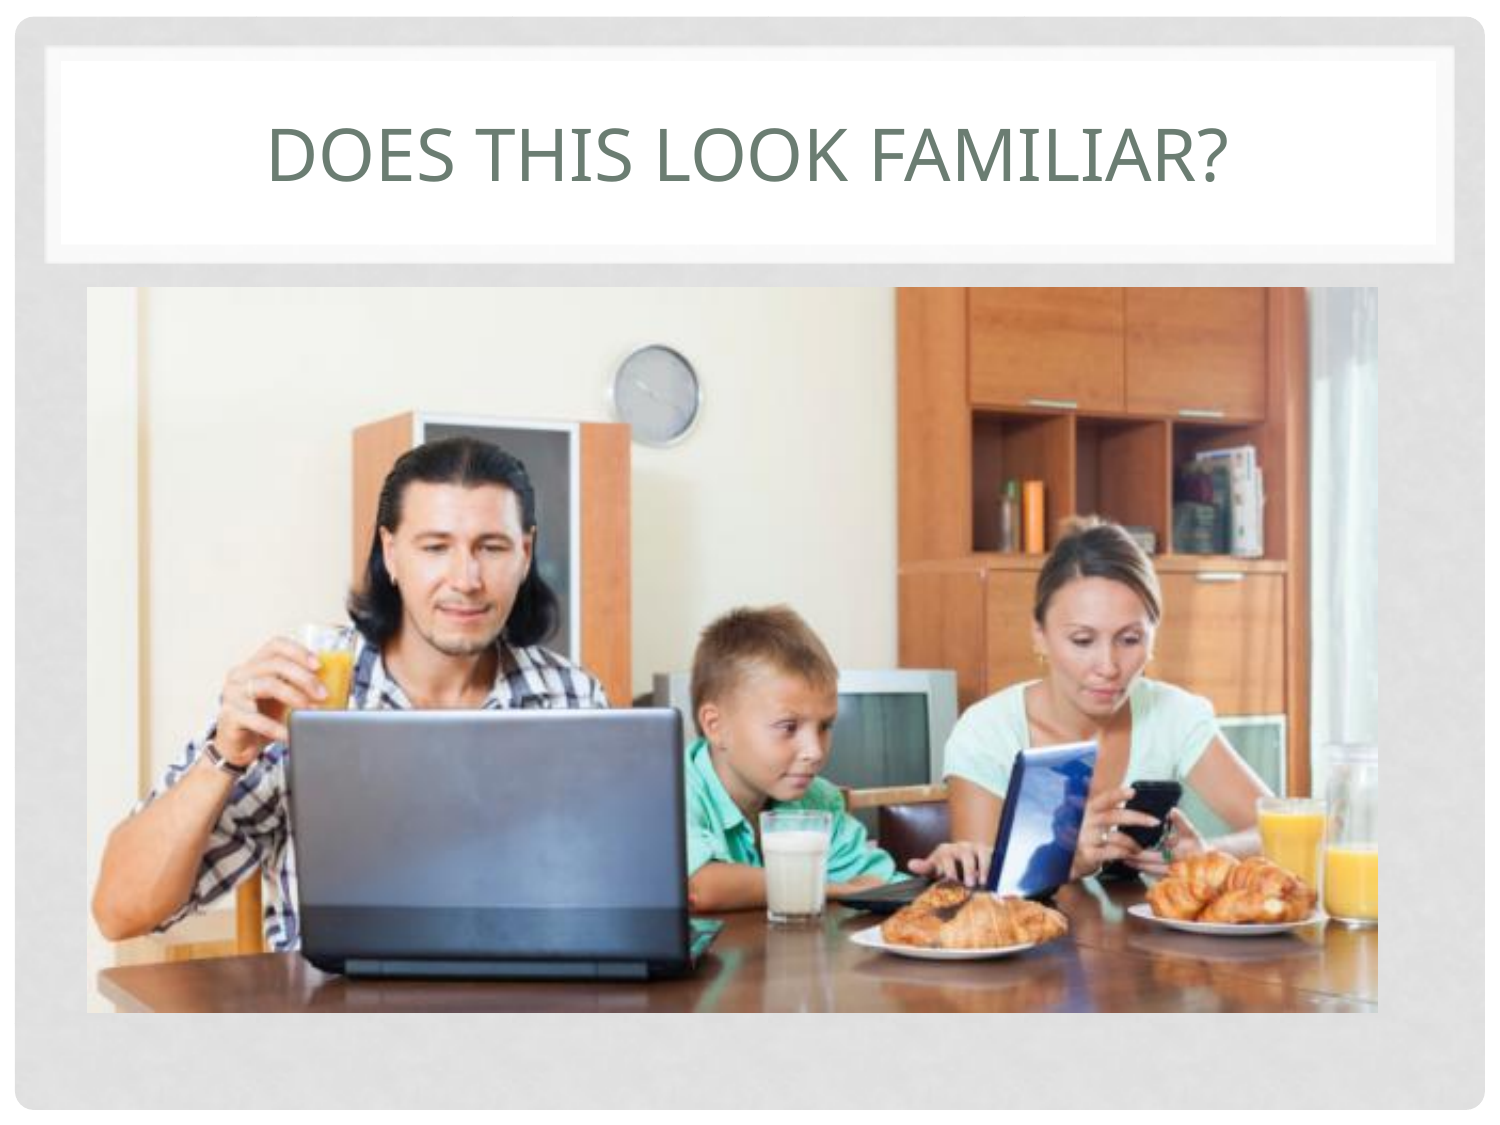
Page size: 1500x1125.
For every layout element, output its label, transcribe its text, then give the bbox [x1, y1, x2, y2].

title Does this look familiar? [69, 66, 1425, 238]
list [87, 287, 1378, 1013]
